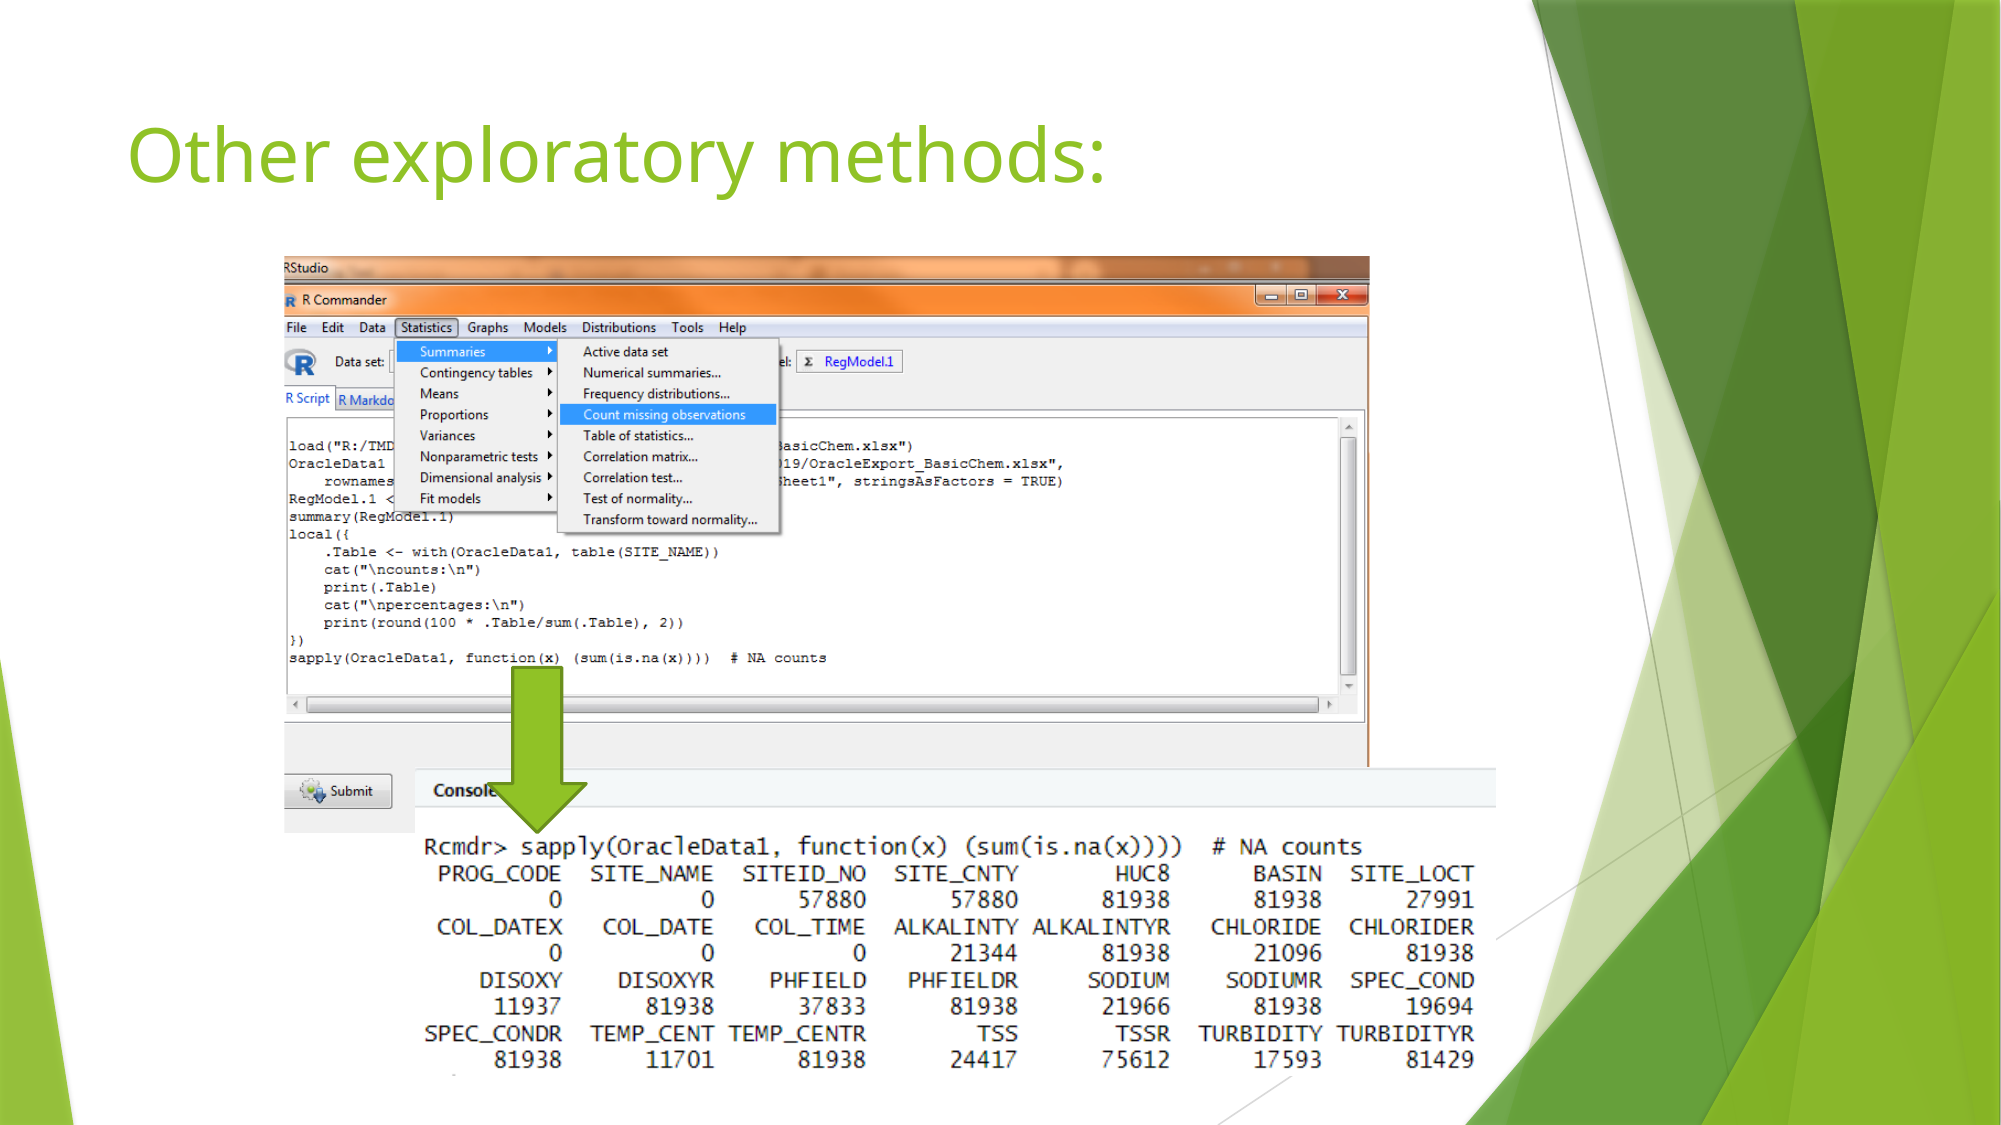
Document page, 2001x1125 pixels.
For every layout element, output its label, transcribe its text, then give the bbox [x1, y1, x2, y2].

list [283, 256, 1371, 834]
title Other exploratory methods: [111, 99, 1522, 317]
picture [415, 767, 1496, 1077]
